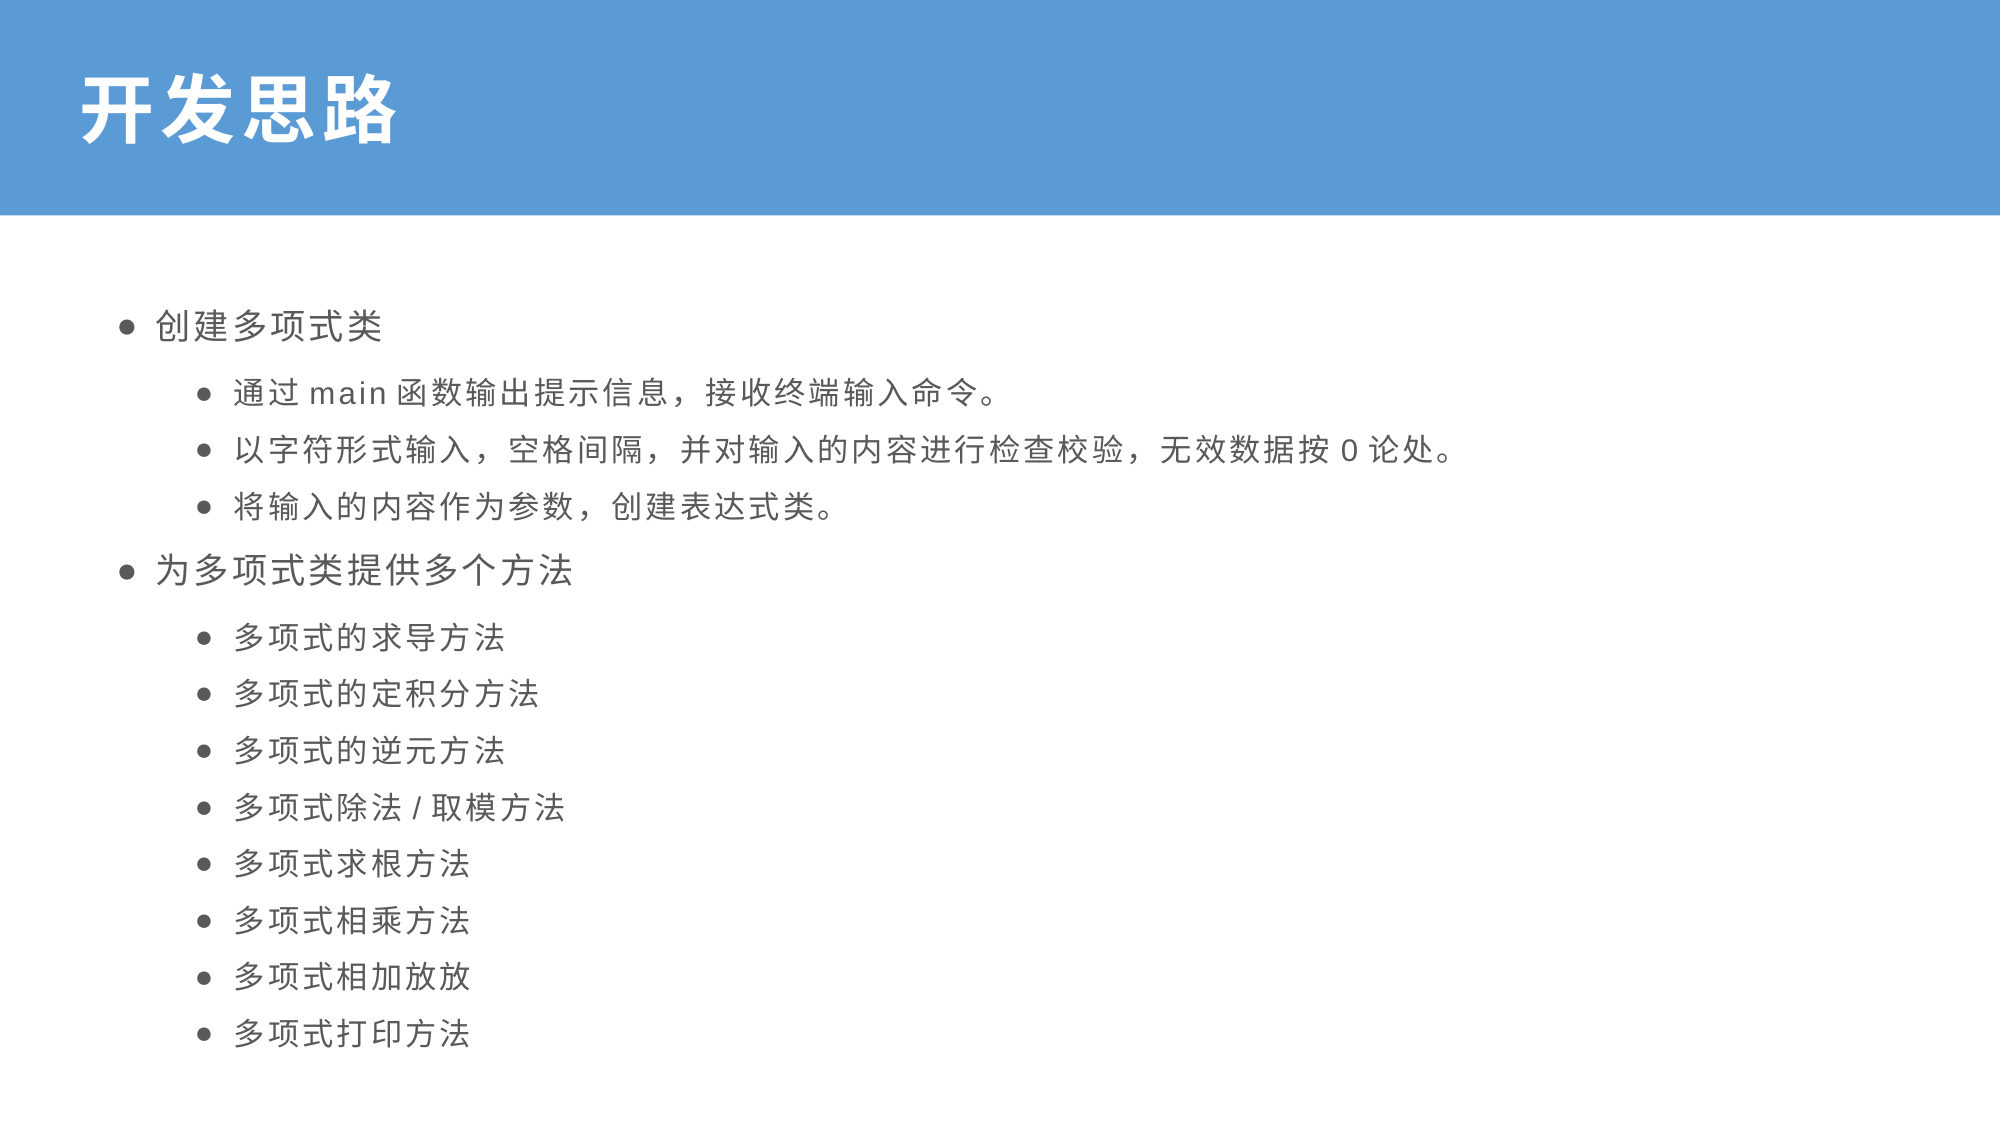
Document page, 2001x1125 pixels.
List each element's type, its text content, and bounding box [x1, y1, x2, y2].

title 开发思路 [0, 0, 2000, 216]
list 创建多项式类 通过main函数输出提示信息，接收终端输入命令。 以字符形式输入，空格间隔，并对输入的内容进行检查校验，无效数据按0论处。 将输入的内容作为参数，创建表达式类。 为多项式类提供多个方法 多项式的求导方法 多项式的定积分方法 多项式的逆元方法 多项式除法/取模方法 多项式求根方法 多项式相乘方法 多项式相加放放 多项式打印方法 [101, 284, 1898, 1065]
